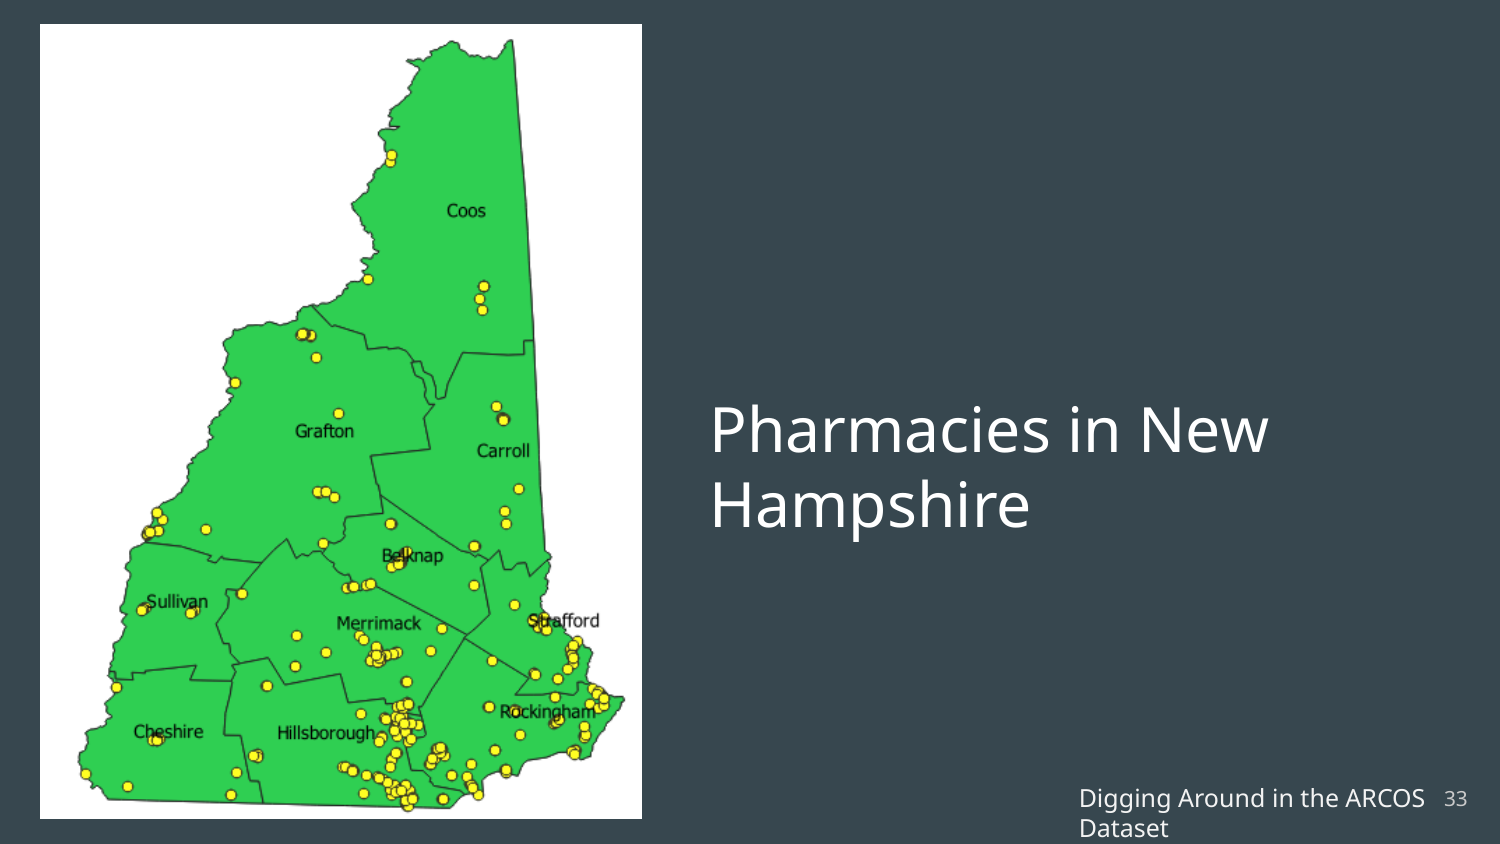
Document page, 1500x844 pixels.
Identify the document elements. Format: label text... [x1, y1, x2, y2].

picture [39, 24, 642, 819]
title Pharmacies in New Hampshire [694, 374, 1431, 469]
slide_number ‹#› [1392, 767, 1483, 833]
